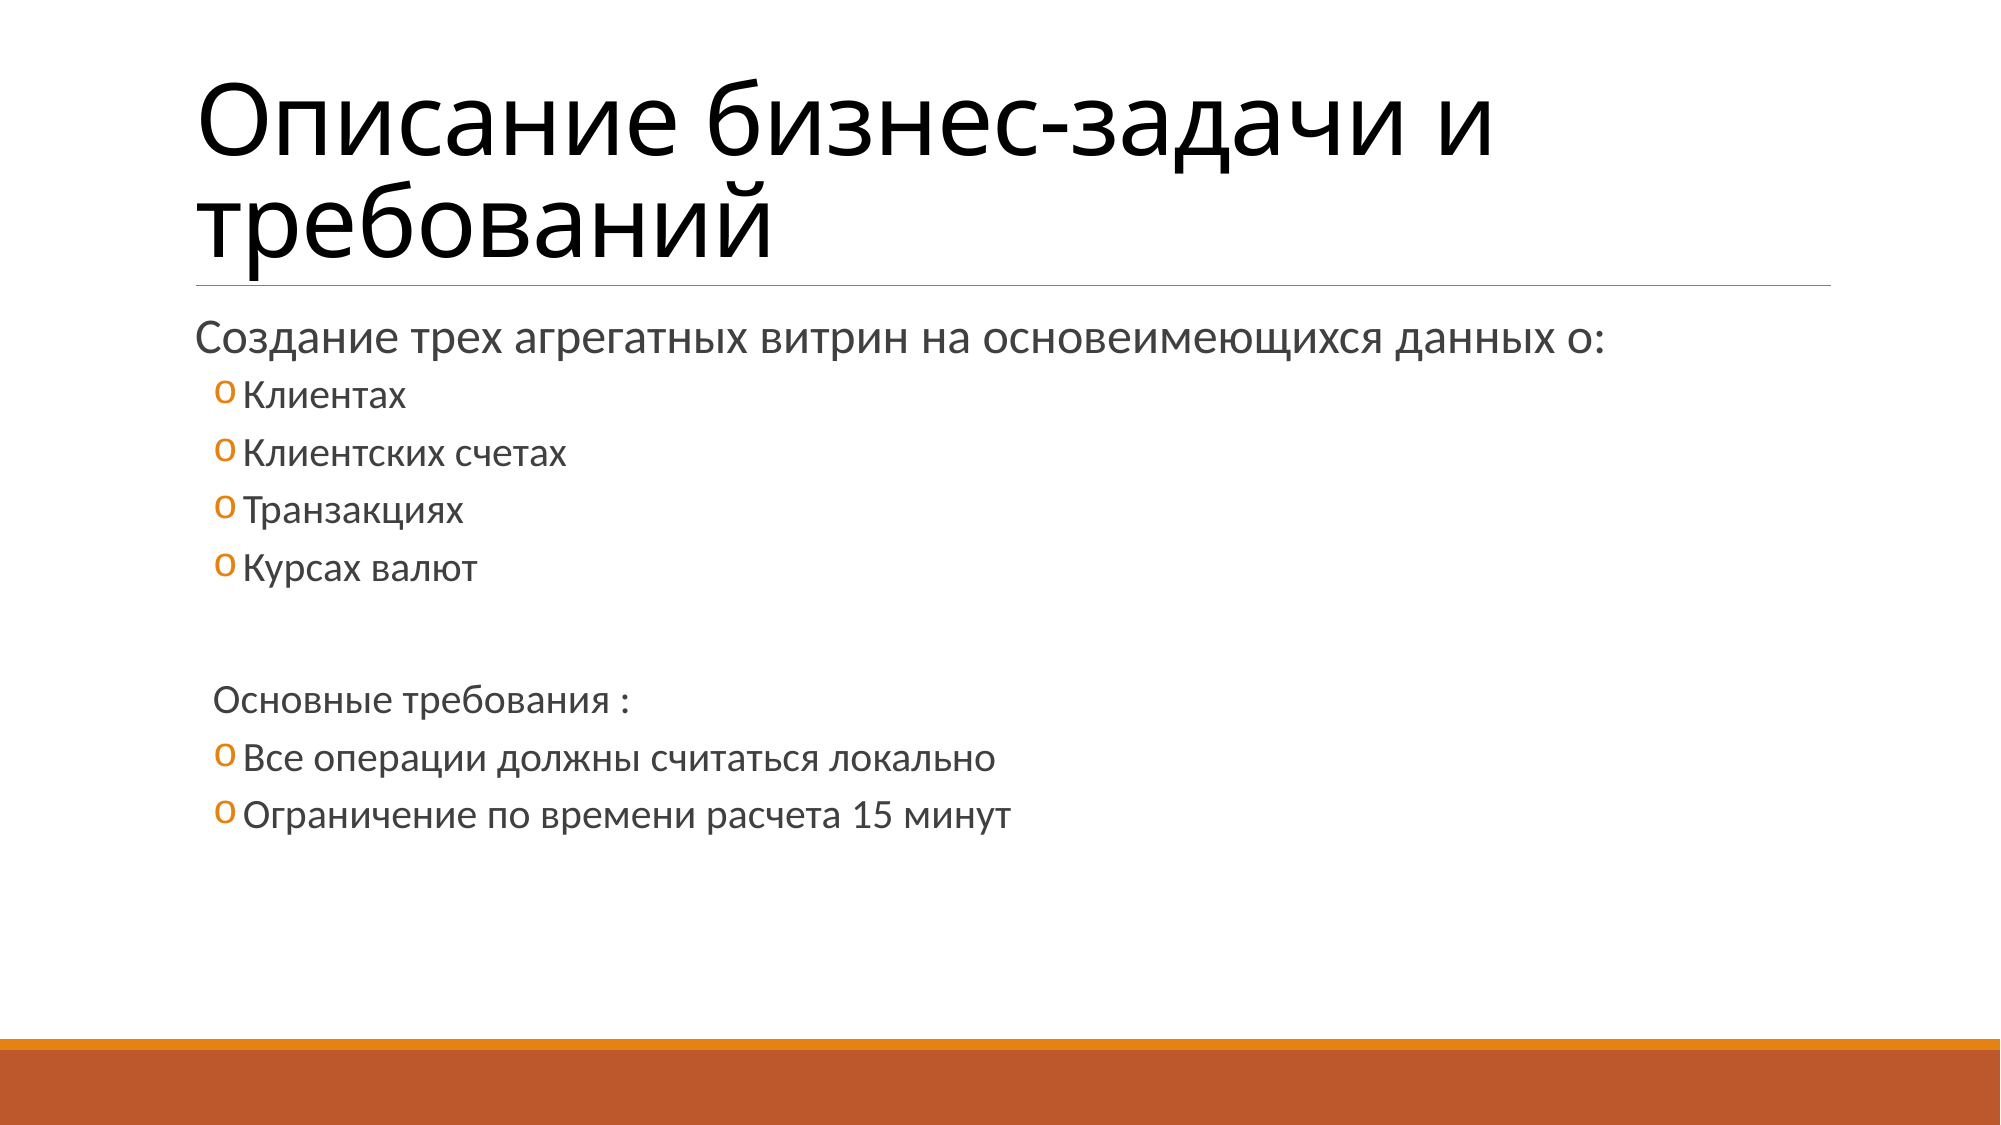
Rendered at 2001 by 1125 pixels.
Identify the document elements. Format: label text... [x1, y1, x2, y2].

list Создание трех агрегатных витрин на основеимеющихся данных о: Клиентах Клиентских счетах Транзакциях Курсах валют Основные требования : Все операции должны считаться локально Ограничение по времени расчета 15 минут [180, 302, 1830, 963]
title Описание бизнес-задачи и требований [180, 47, 1830, 285]
